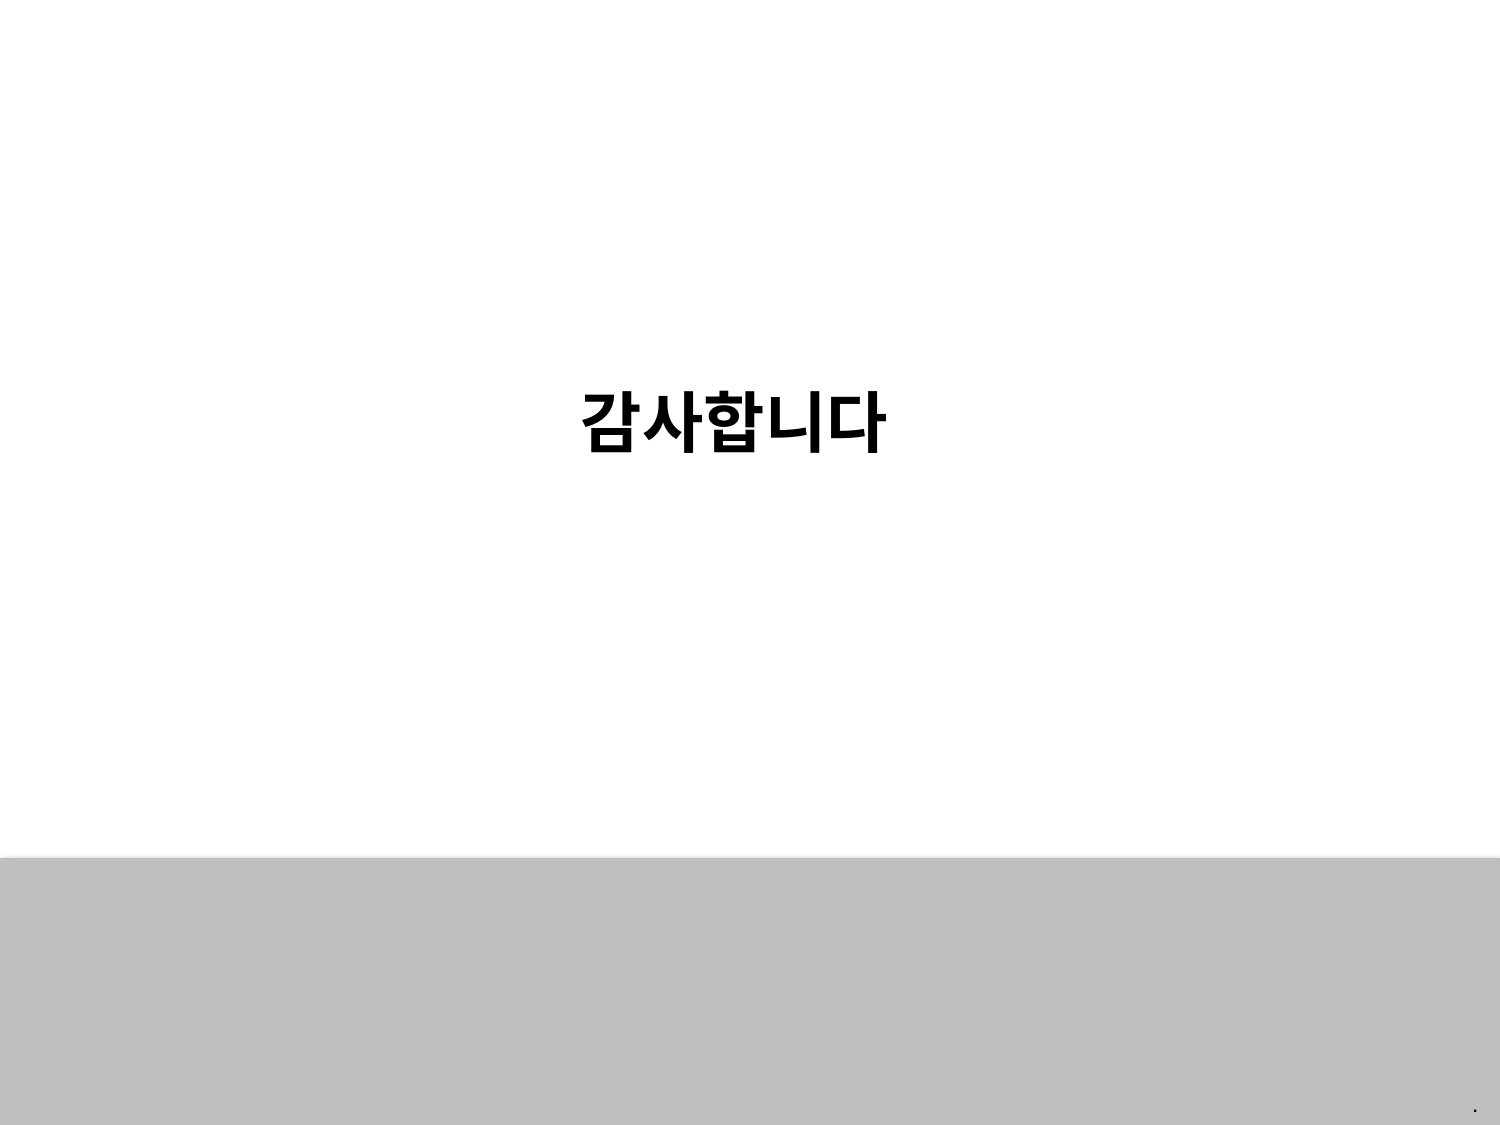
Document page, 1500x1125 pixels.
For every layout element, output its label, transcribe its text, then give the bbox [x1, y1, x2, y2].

text_box . [0, 857, 1500, 1125]
text_box 감사합니다 [565, 373, 903, 469]
